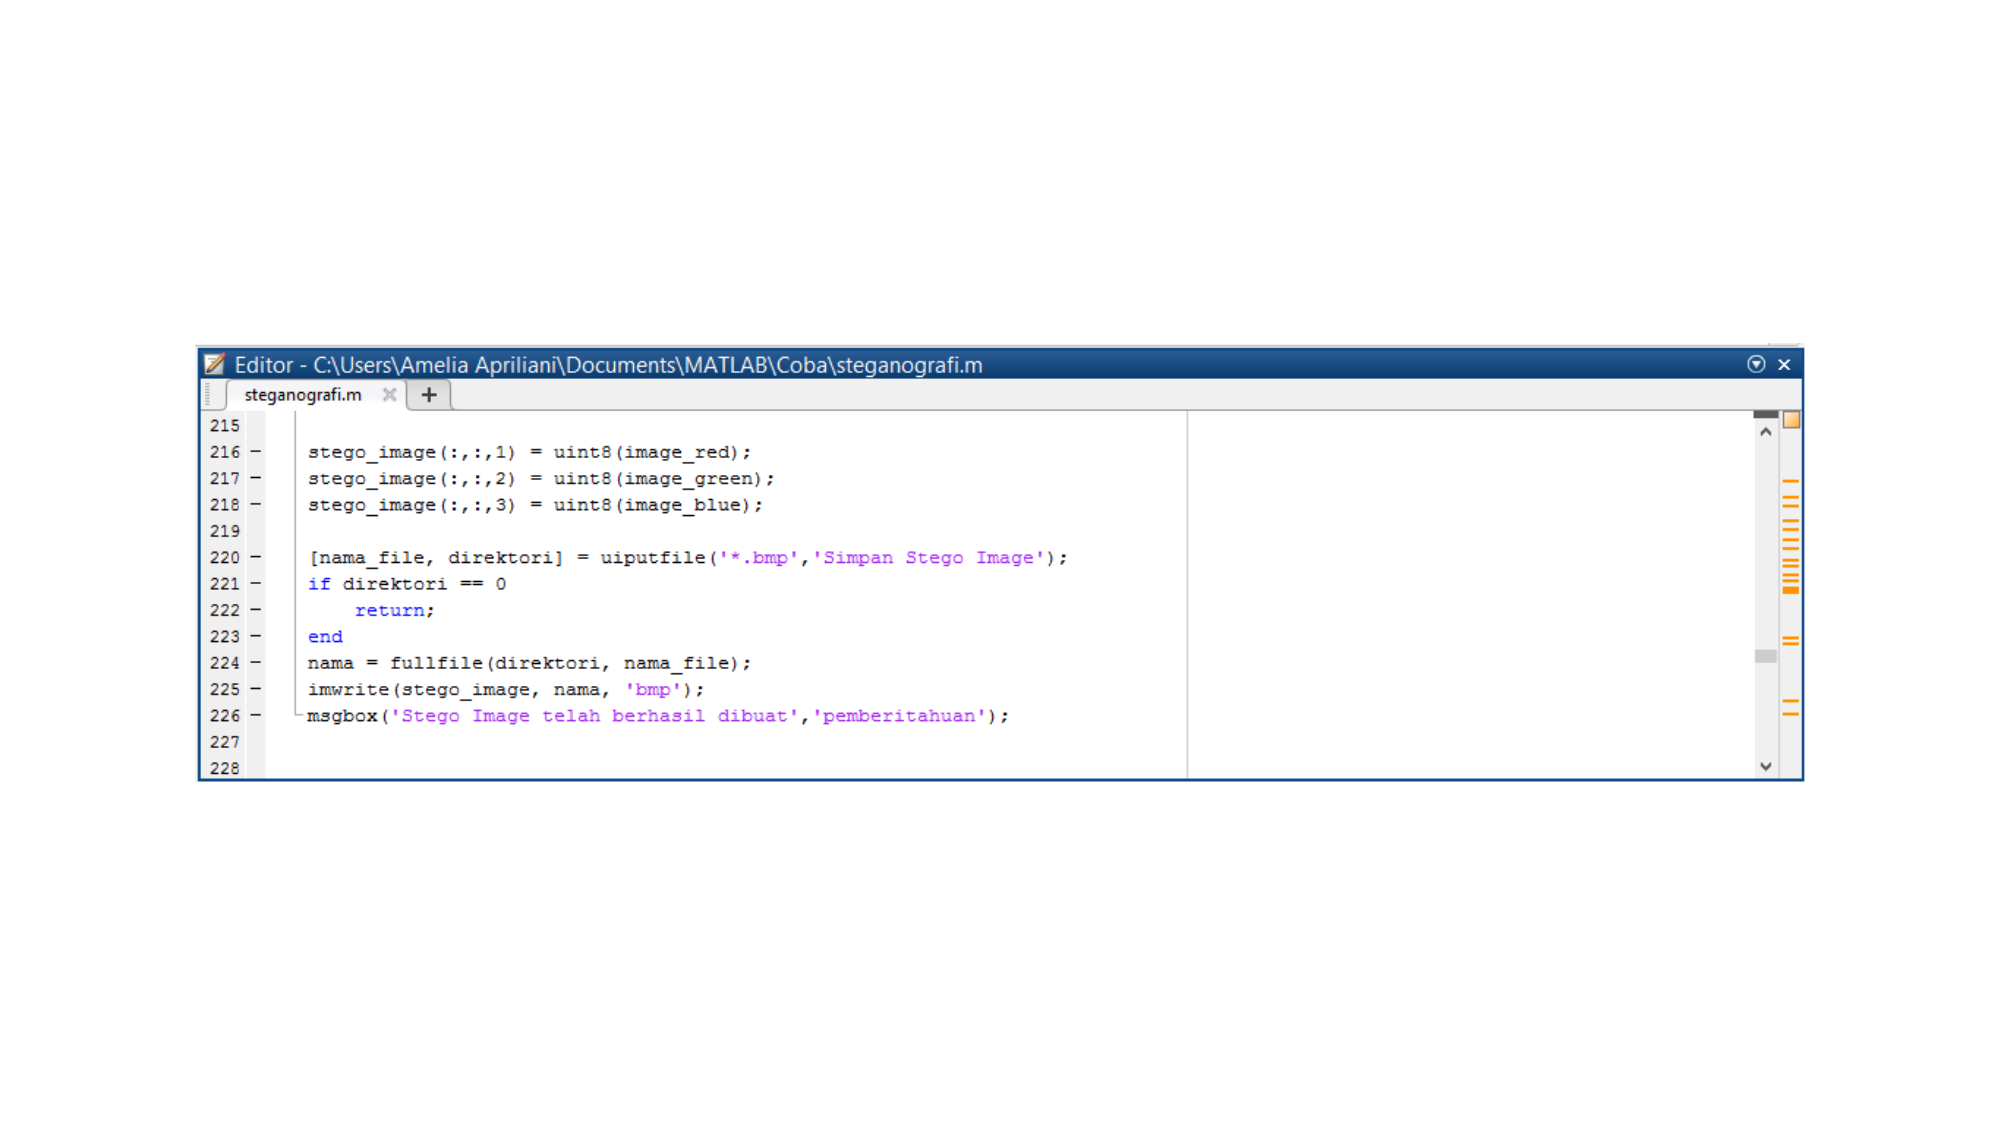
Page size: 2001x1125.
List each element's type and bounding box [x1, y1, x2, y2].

picture [195, 343, 1805, 782]
